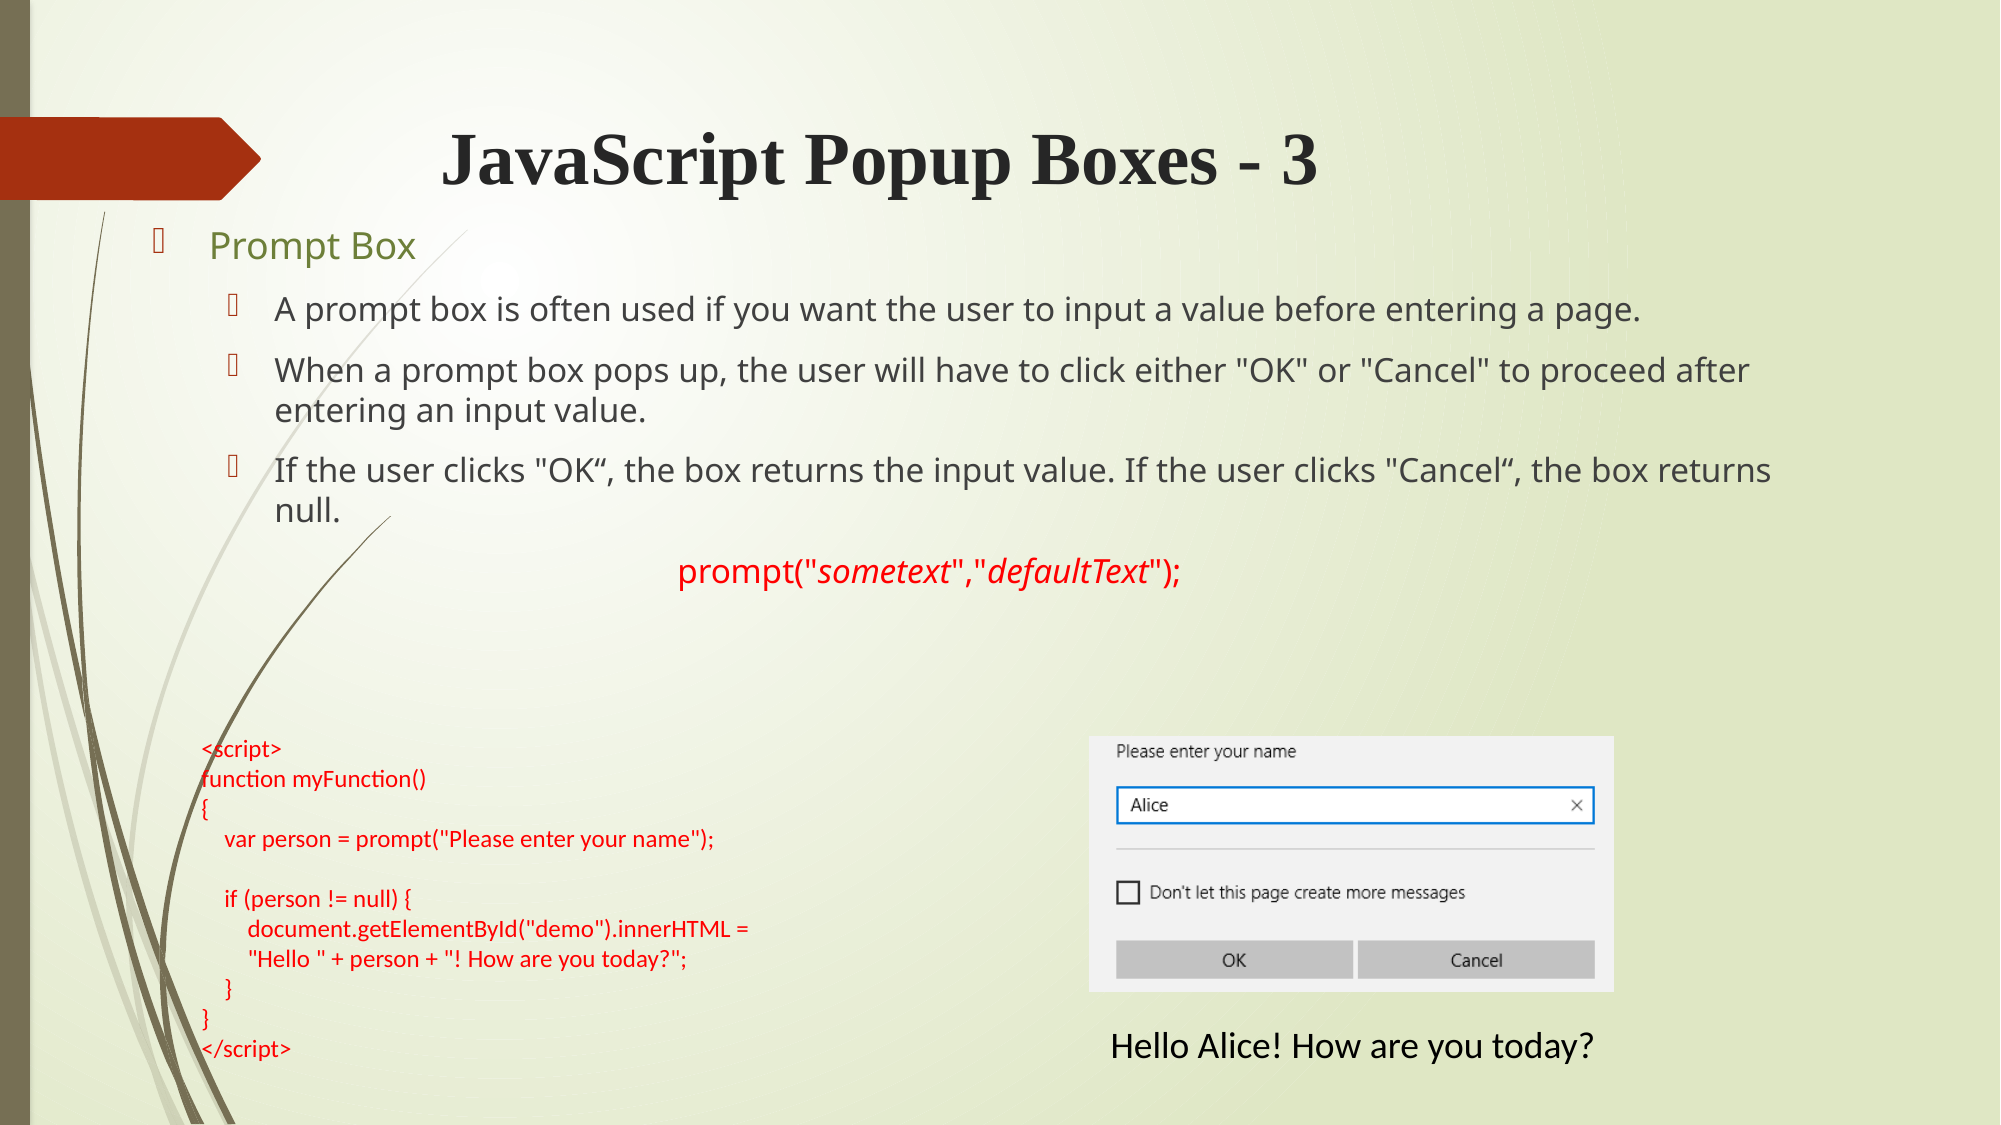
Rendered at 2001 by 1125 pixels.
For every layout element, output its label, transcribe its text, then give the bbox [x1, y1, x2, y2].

title JavaScript Popup Boxes - 3 [424, 102, 1888, 313]
text_box <script> function myFunction() { var person = prompt("Please enter your name"); if (person != null) { document.getElementById("demo").innerHTML = "Hello " + person + "! How are you today?"; } } </script> [186, 725, 802, 1070]
picture [1088, 736, 1615, 992]
list Prompt Box A prompt box is often used if you want the user to input a value before entering a page. When a prompt box pops up, the user will have to click either "OK" or "Cancel" to proceed after entering an input value. If the user clicks "OK“, the box returns the input value. If the user clicks "Cancel“, the box returns null. prompt("sometext","defaultText"); [137, 214, 1863, 1014]
text_box Hello Alice! How are you today? [1095, 1013, 1611, 1073]
